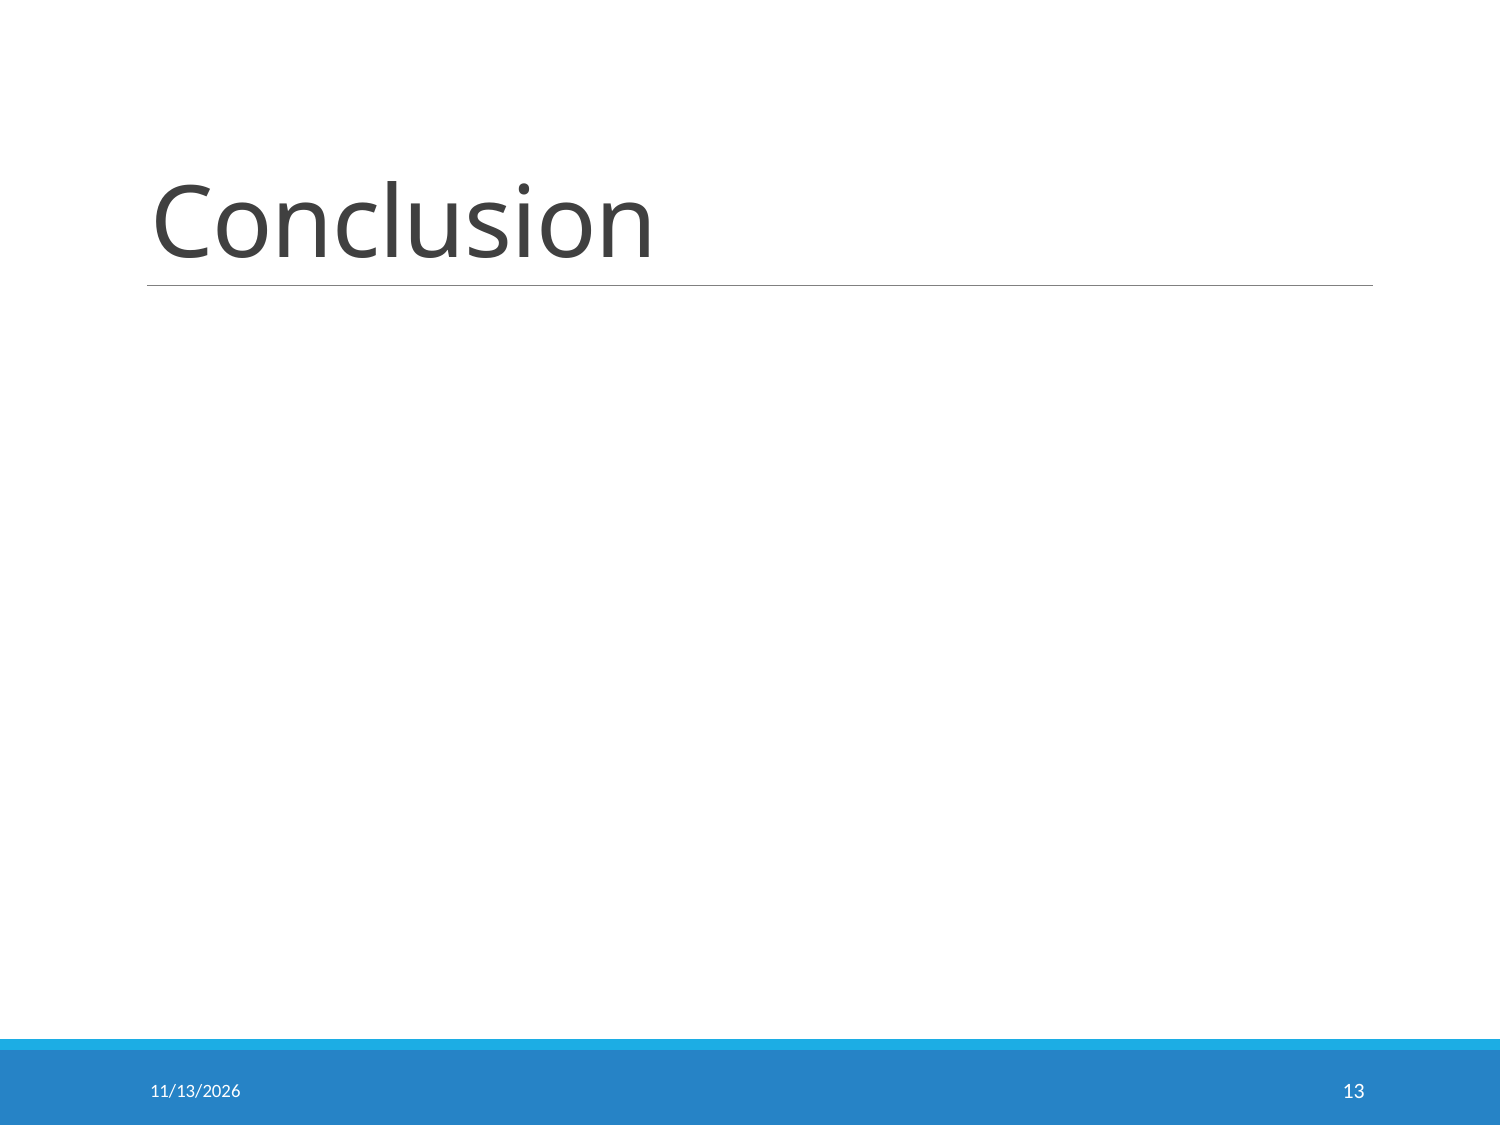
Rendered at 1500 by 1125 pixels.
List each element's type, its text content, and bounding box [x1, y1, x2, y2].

title Conclusion [135, 47, 1373, 285]
slide_number 13 [1218, 1059, 1380, 1120]
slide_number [135, 1059, 440, 1120]
